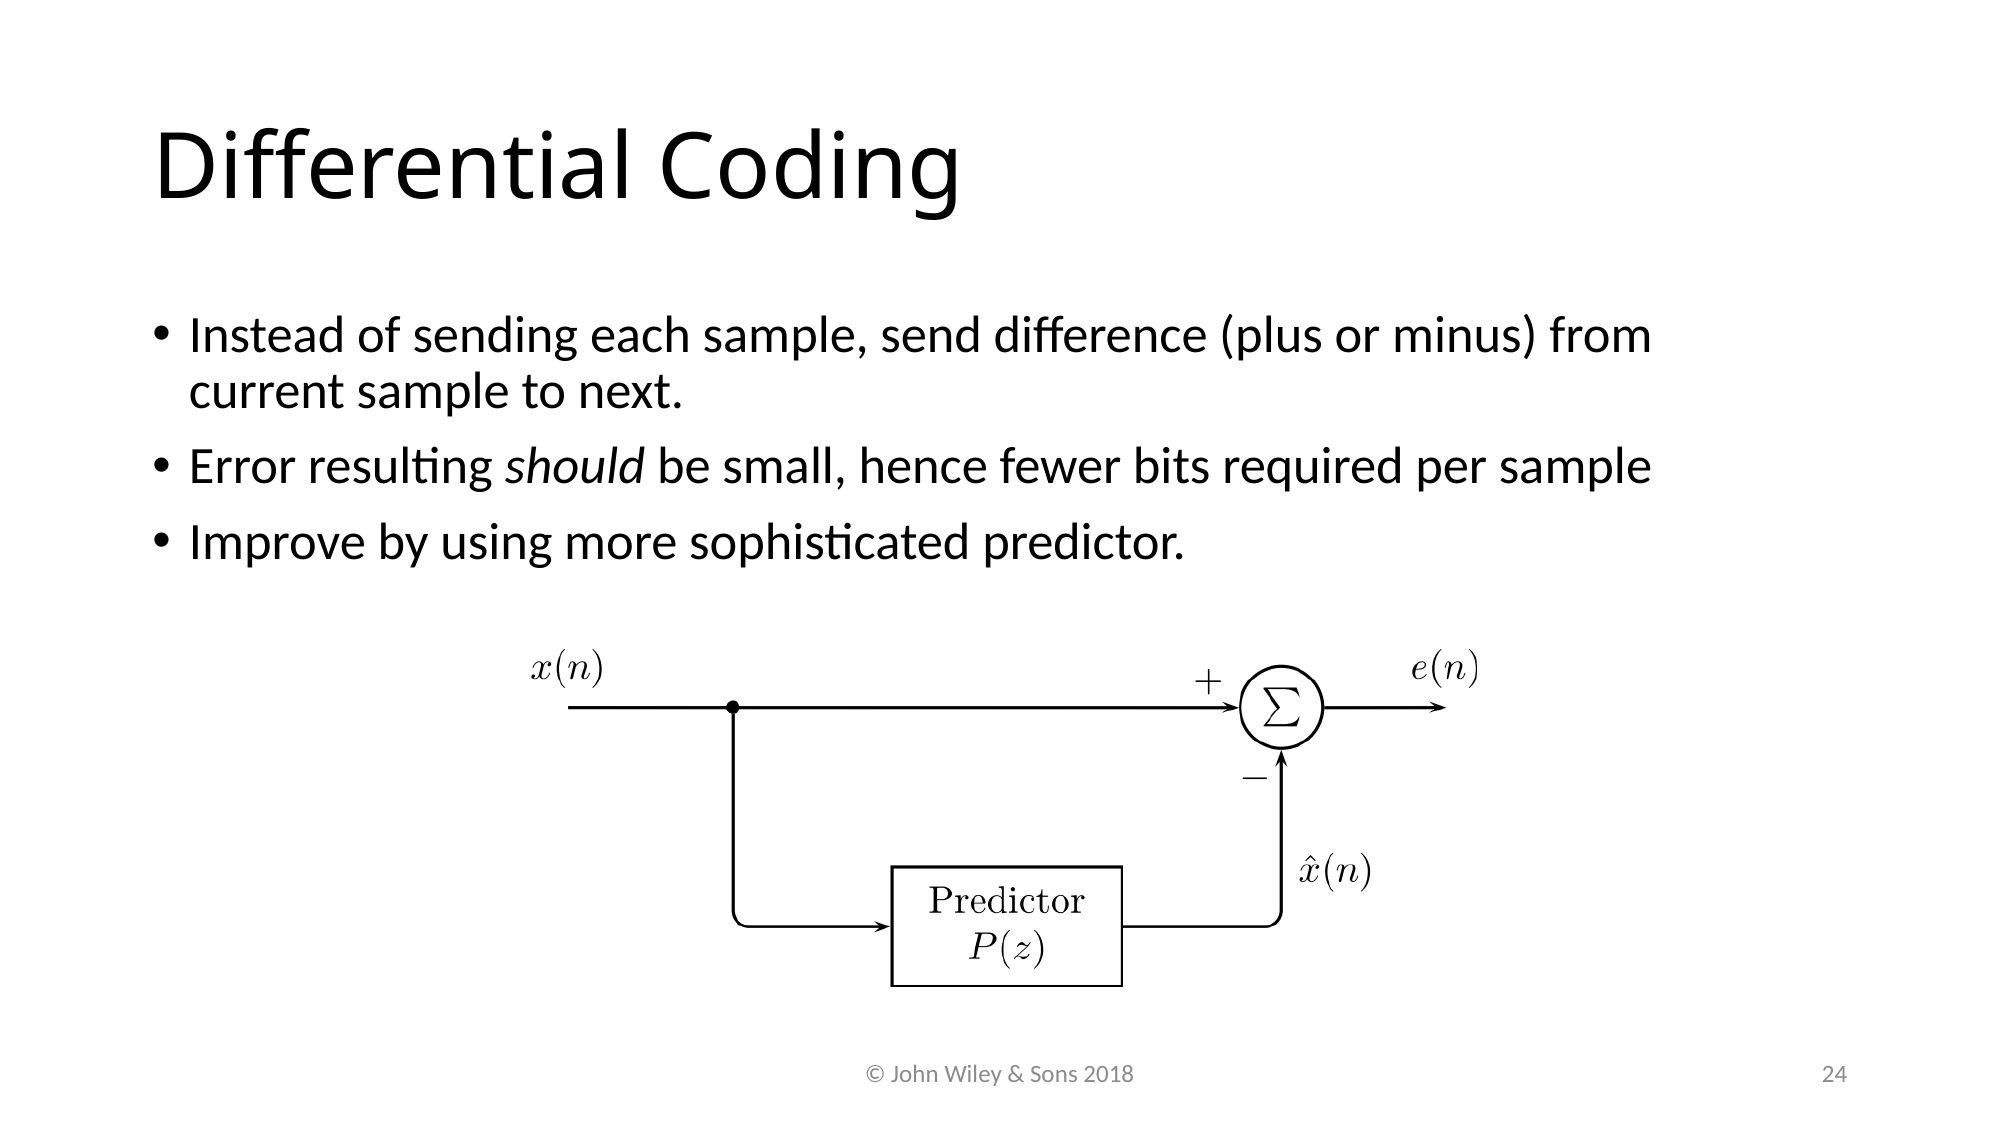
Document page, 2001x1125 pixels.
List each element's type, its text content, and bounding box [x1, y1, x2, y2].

title Differential Coding [137, 59, 1863, 278]
list Instead of sending each sample, send difference (plus or minus) from current sample to next. Error resulting should be small, hence fewer bits required per sample Improve by using more sophisticated predictor. [137, 299, 1692, 607]
picture [531, 649, 1477, 987]
footer © John Wiley & Sons 2018 [662, 1042, 1338, 1103]
slide_number 24 [1412, 1042, 1863, 1103]
